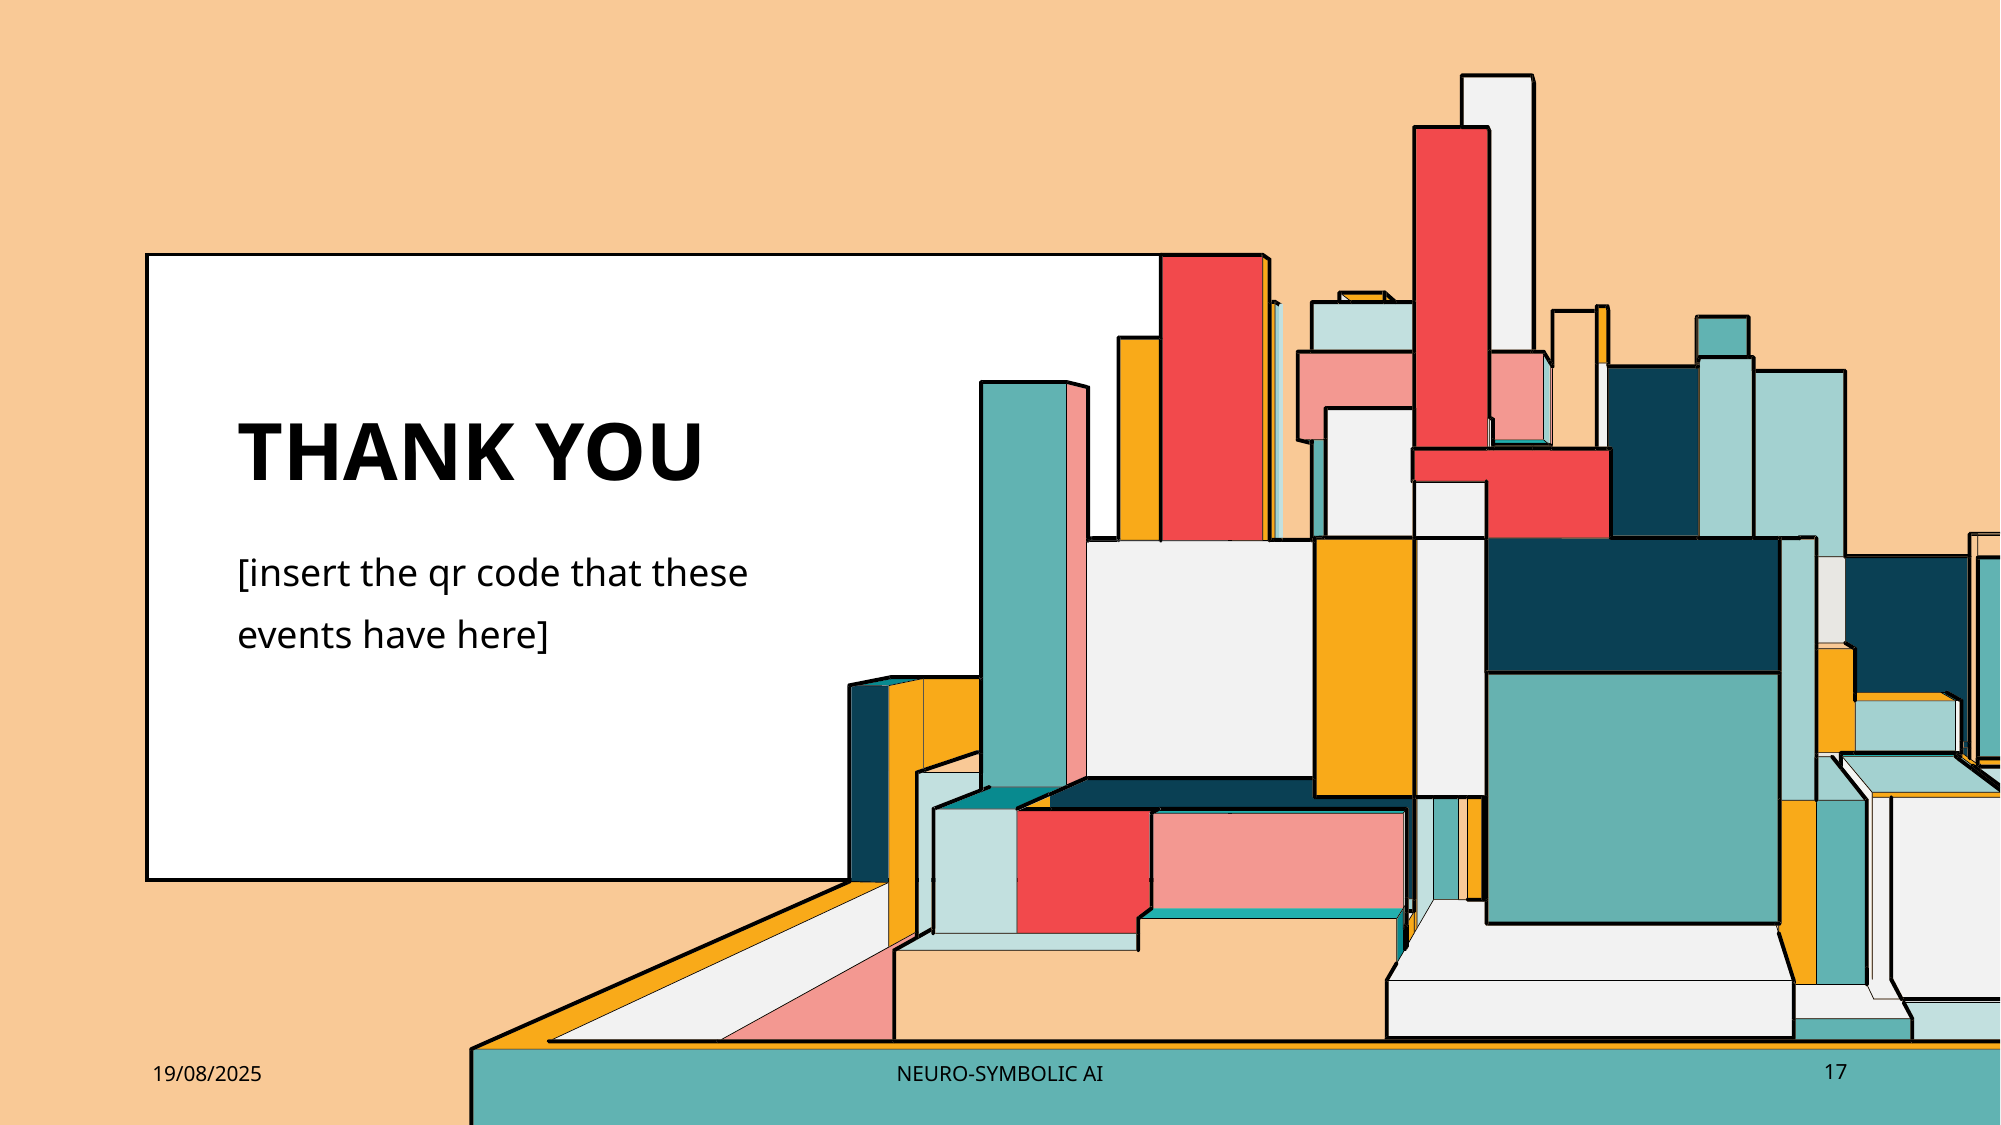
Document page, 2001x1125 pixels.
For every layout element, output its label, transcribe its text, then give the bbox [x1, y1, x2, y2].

footer NEURO-SYMBOLIC AI [662, 1042, 1338, 1103]
list [insert the qr code that these events have here] [221, 523, 797, 819]
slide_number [137, 1042, 588, 1103]
title THANK YOU [221, 288, 929, 506]
slide_number 17 [1412, 1042, 1863, 1103]
